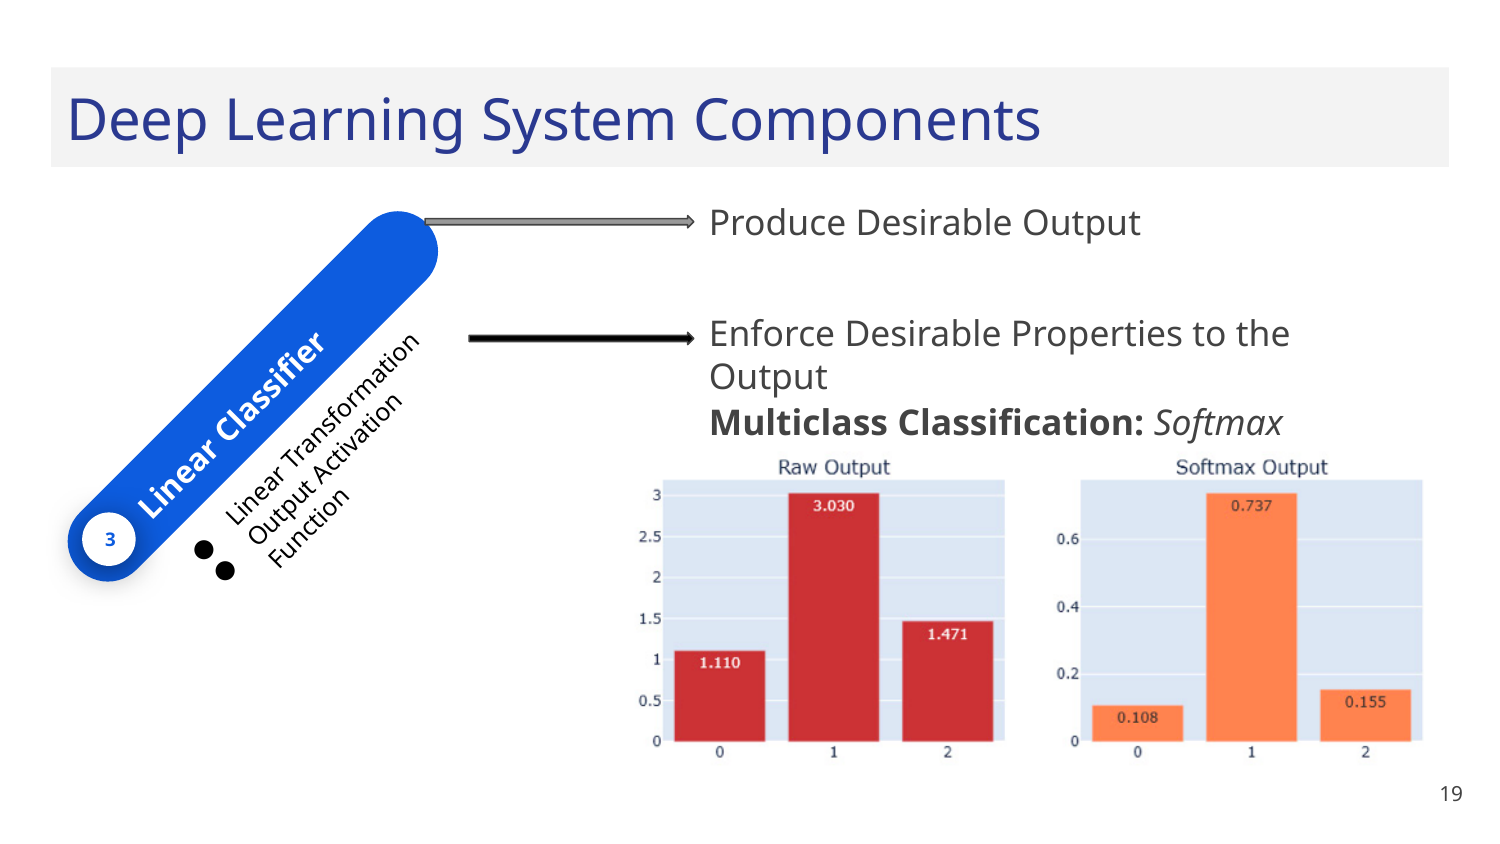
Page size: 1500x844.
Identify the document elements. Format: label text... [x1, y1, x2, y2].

text_box [499, 332, 693, 345]
picture [630, 448, 1430, 768]
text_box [50, 194, 494, 615]
text_box Multiclass Classification: Softmax [693, 385, 1493, 458]
text_box Produce Desirable Output [693, 185, 1460, 258]
title Deep Learning System Components [51, 67, 1449, 167]
text_box Enforce Desirable Properties to the Output [693, 296, 1404, 385]
slide_number ‹#› [1387, 762, 1478, 828]
text_box [499, 215, 693, 228]
